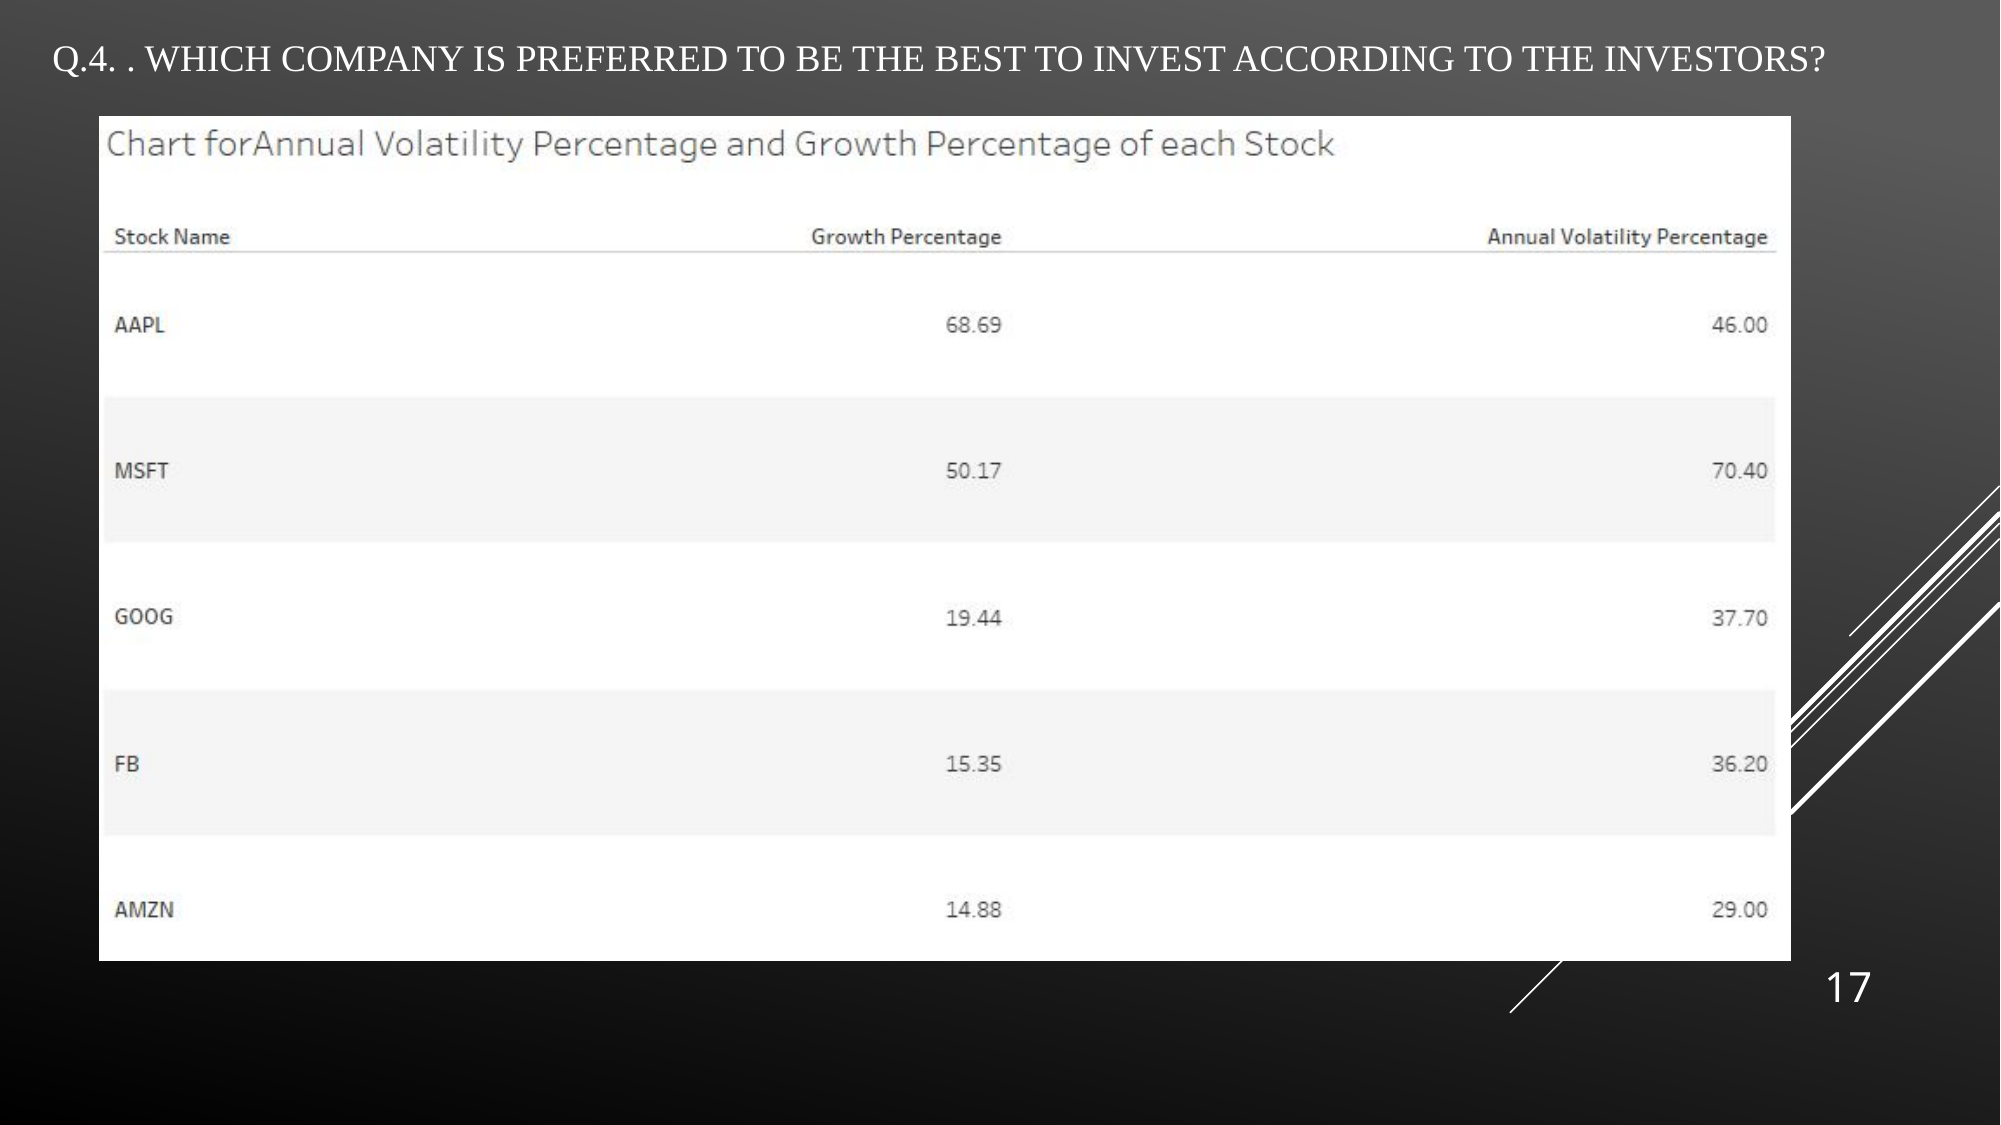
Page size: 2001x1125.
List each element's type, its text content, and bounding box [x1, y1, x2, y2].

title Q.4. . Which company is preferred to be the best to invest according to the investors? [37, 0, 1907, 177]
slide_number 17 [1700, 915, 1888, 1025]
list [99, 116, 1791, 961]
